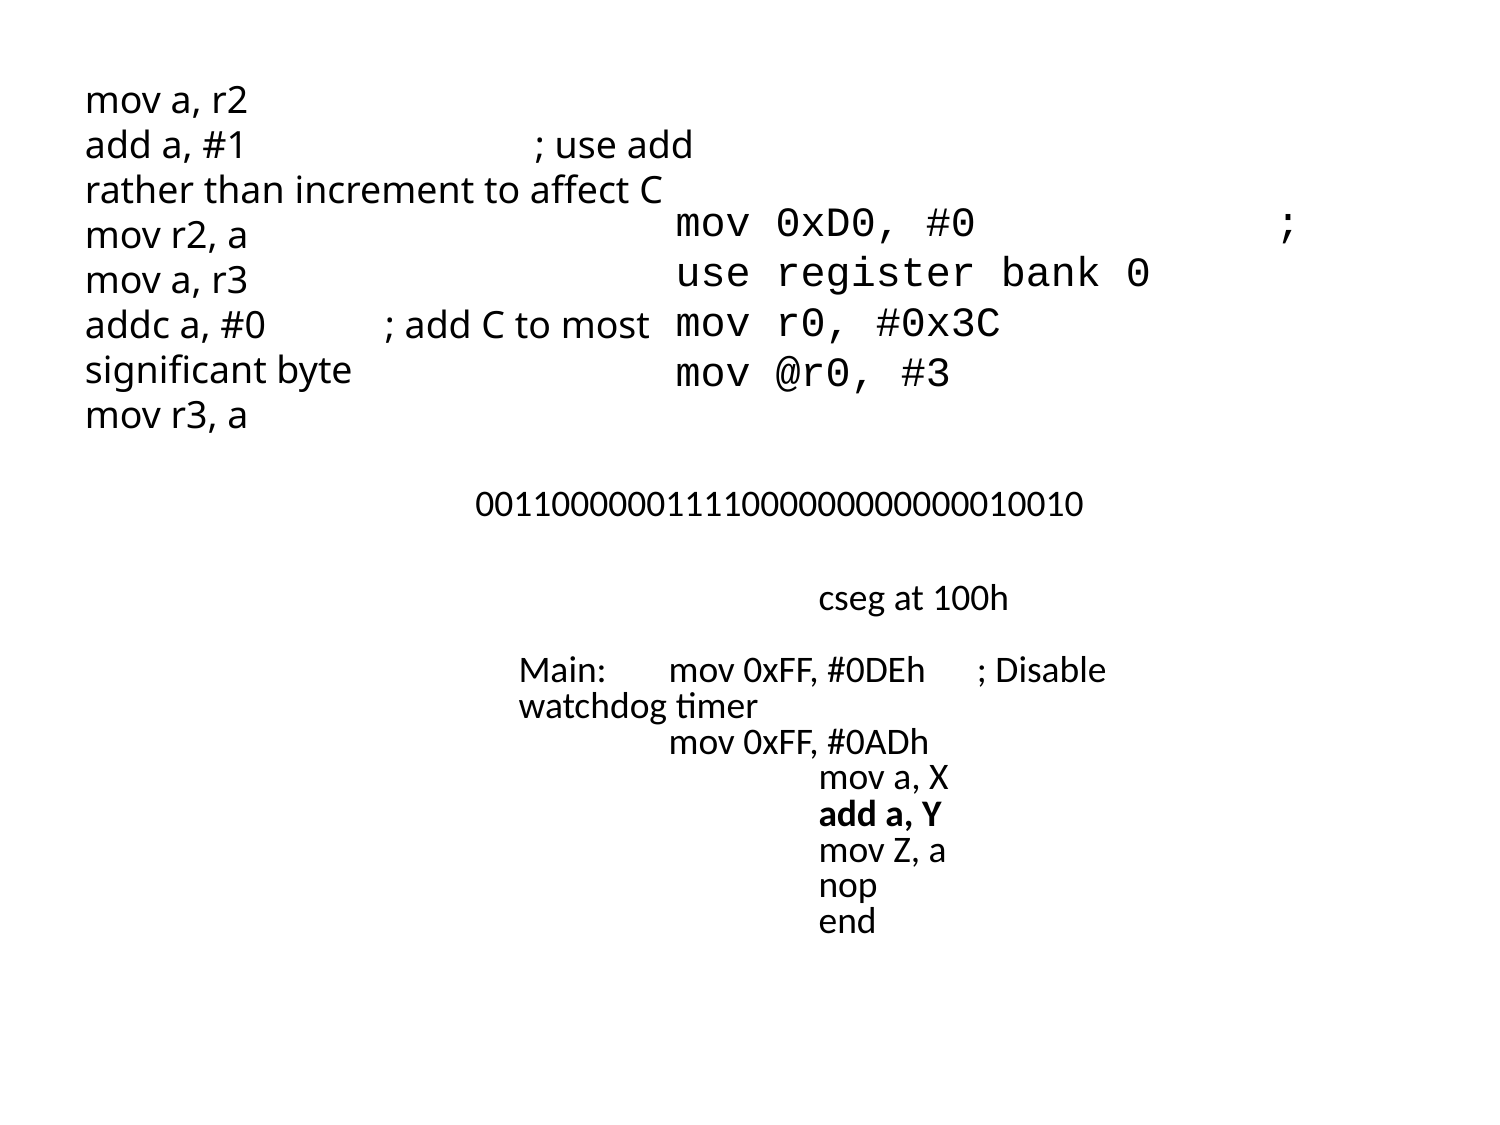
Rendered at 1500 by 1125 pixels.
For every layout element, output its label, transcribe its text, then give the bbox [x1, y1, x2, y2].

text_box mov a, r2 add a, #1 ; use add rather than increment to affect C mov r2, a mov a, r3 addc a, #0 ; add C to most significant byte mov r3, a [70, 23, 821, 444]
text_box mov 0xD0, #0 ; use register bank 0 mov r0, #0x3C mov @r0, #3 [821, 187, 1336, 403]
text_box 00110000001111000000000000010010 [460, 480, 1099, 532]
text_box cseg at 100h Main: mov 0xFF, #0DEh ; Disable watchdog timer mov 0xFF, #0ADh mov a, X add a, Y mov Z, a nop end [503, 574, 1254, 949]
